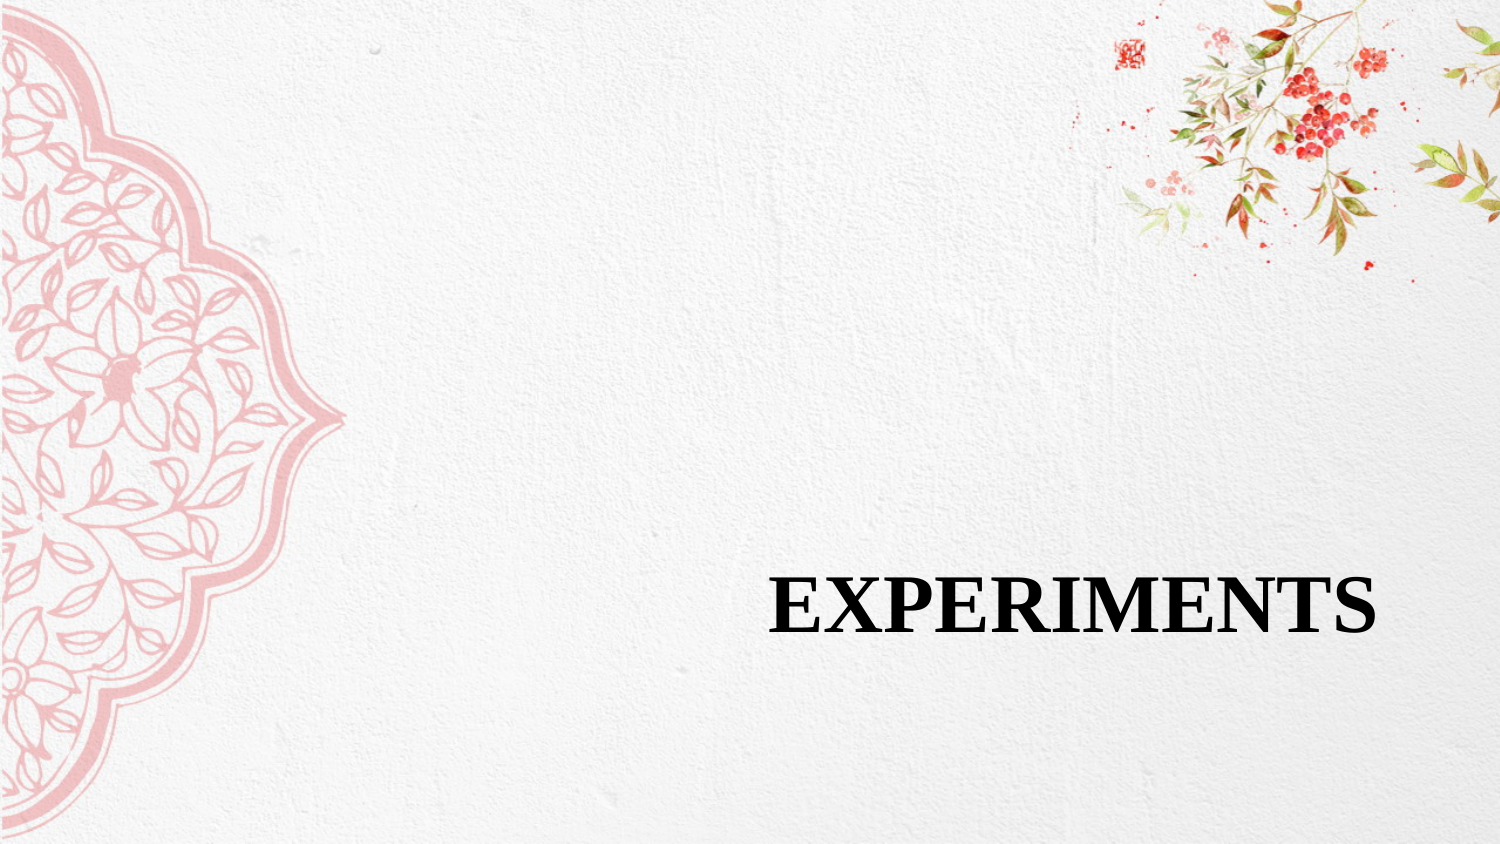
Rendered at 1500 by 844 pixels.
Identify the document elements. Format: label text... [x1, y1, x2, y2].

title Experiments [118, 542, 1394, 710]
picture [0, 0, 1500, 844]
